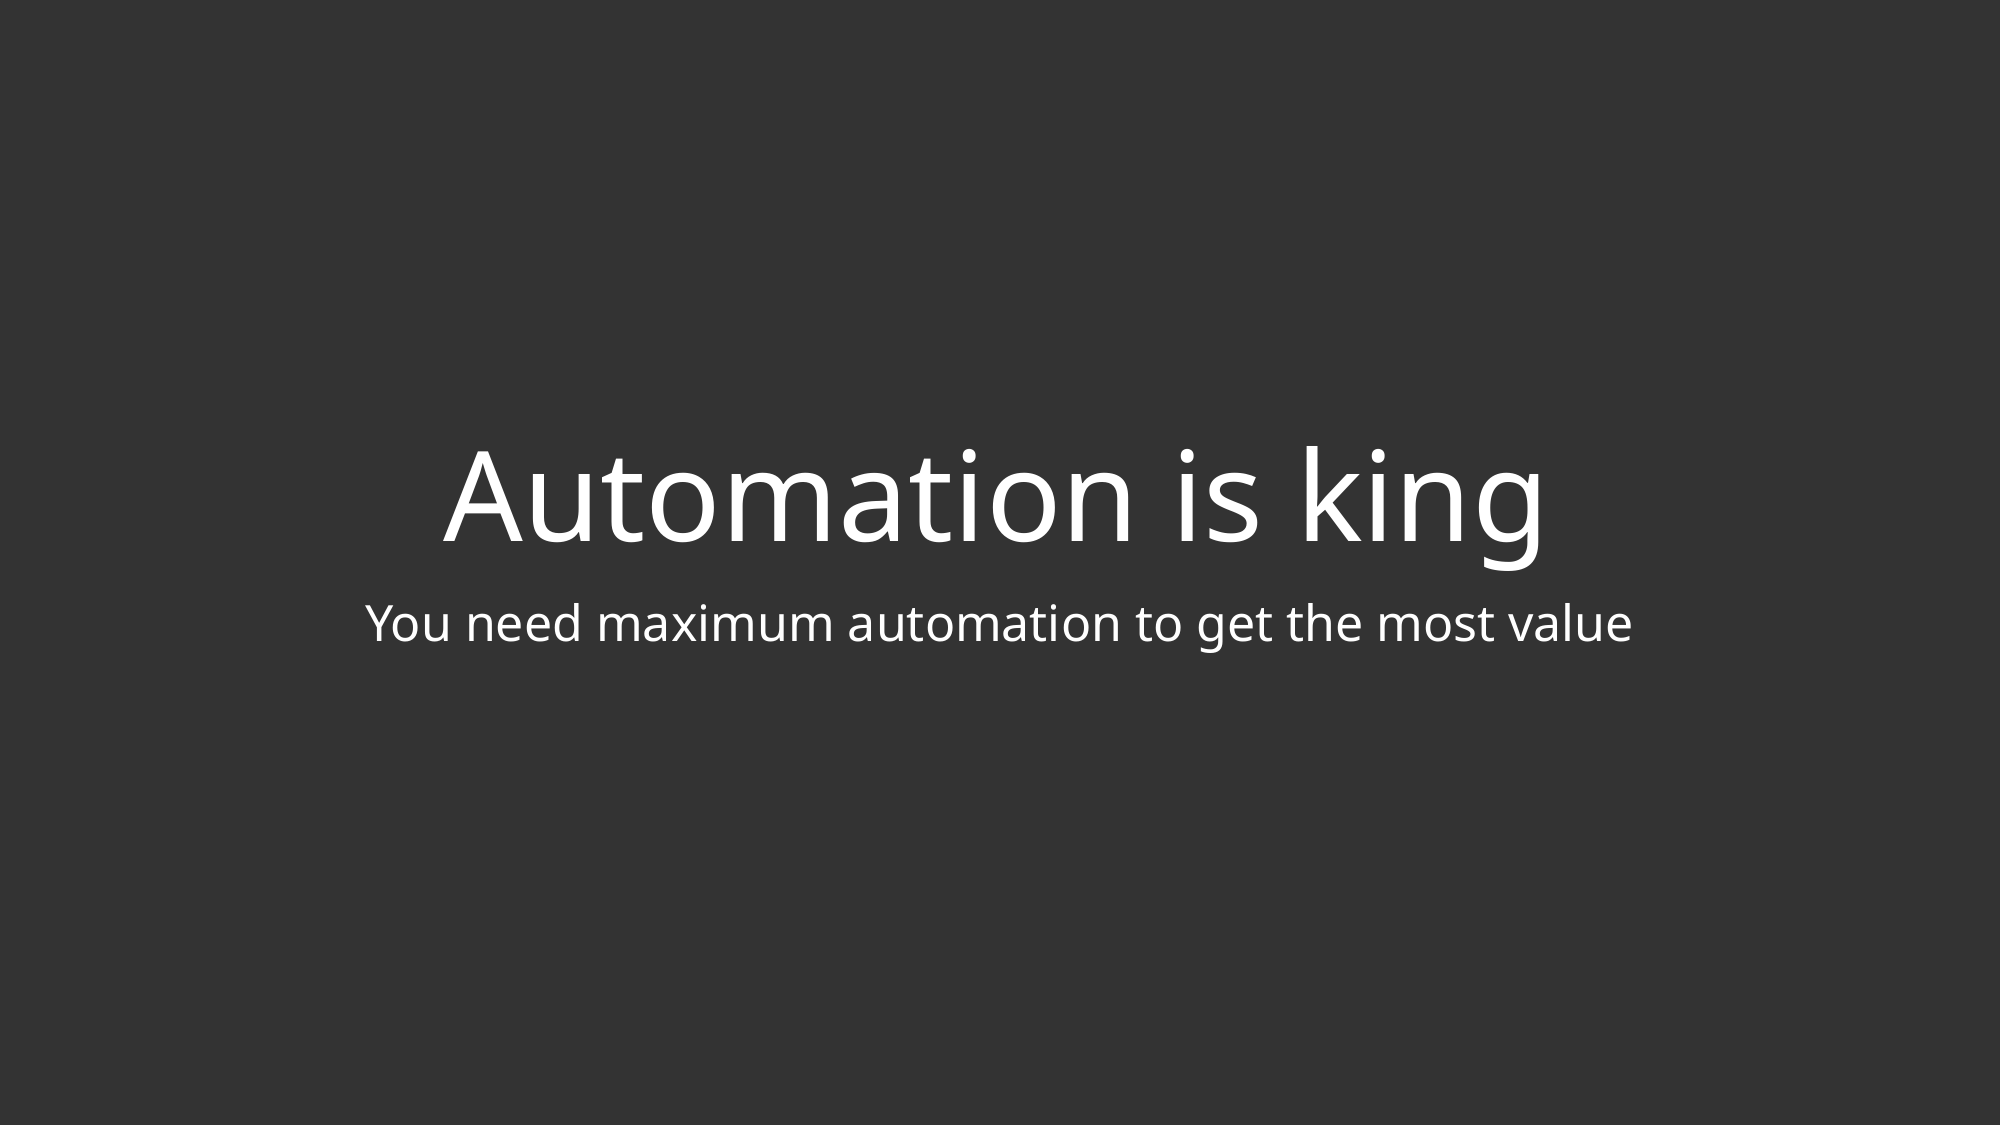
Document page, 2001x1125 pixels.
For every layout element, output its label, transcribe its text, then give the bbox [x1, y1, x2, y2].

subtitle You need maximum automation to get the most value [249, 590, 1750, 863]
title Automation is king [223, 184, 1770, 577]
